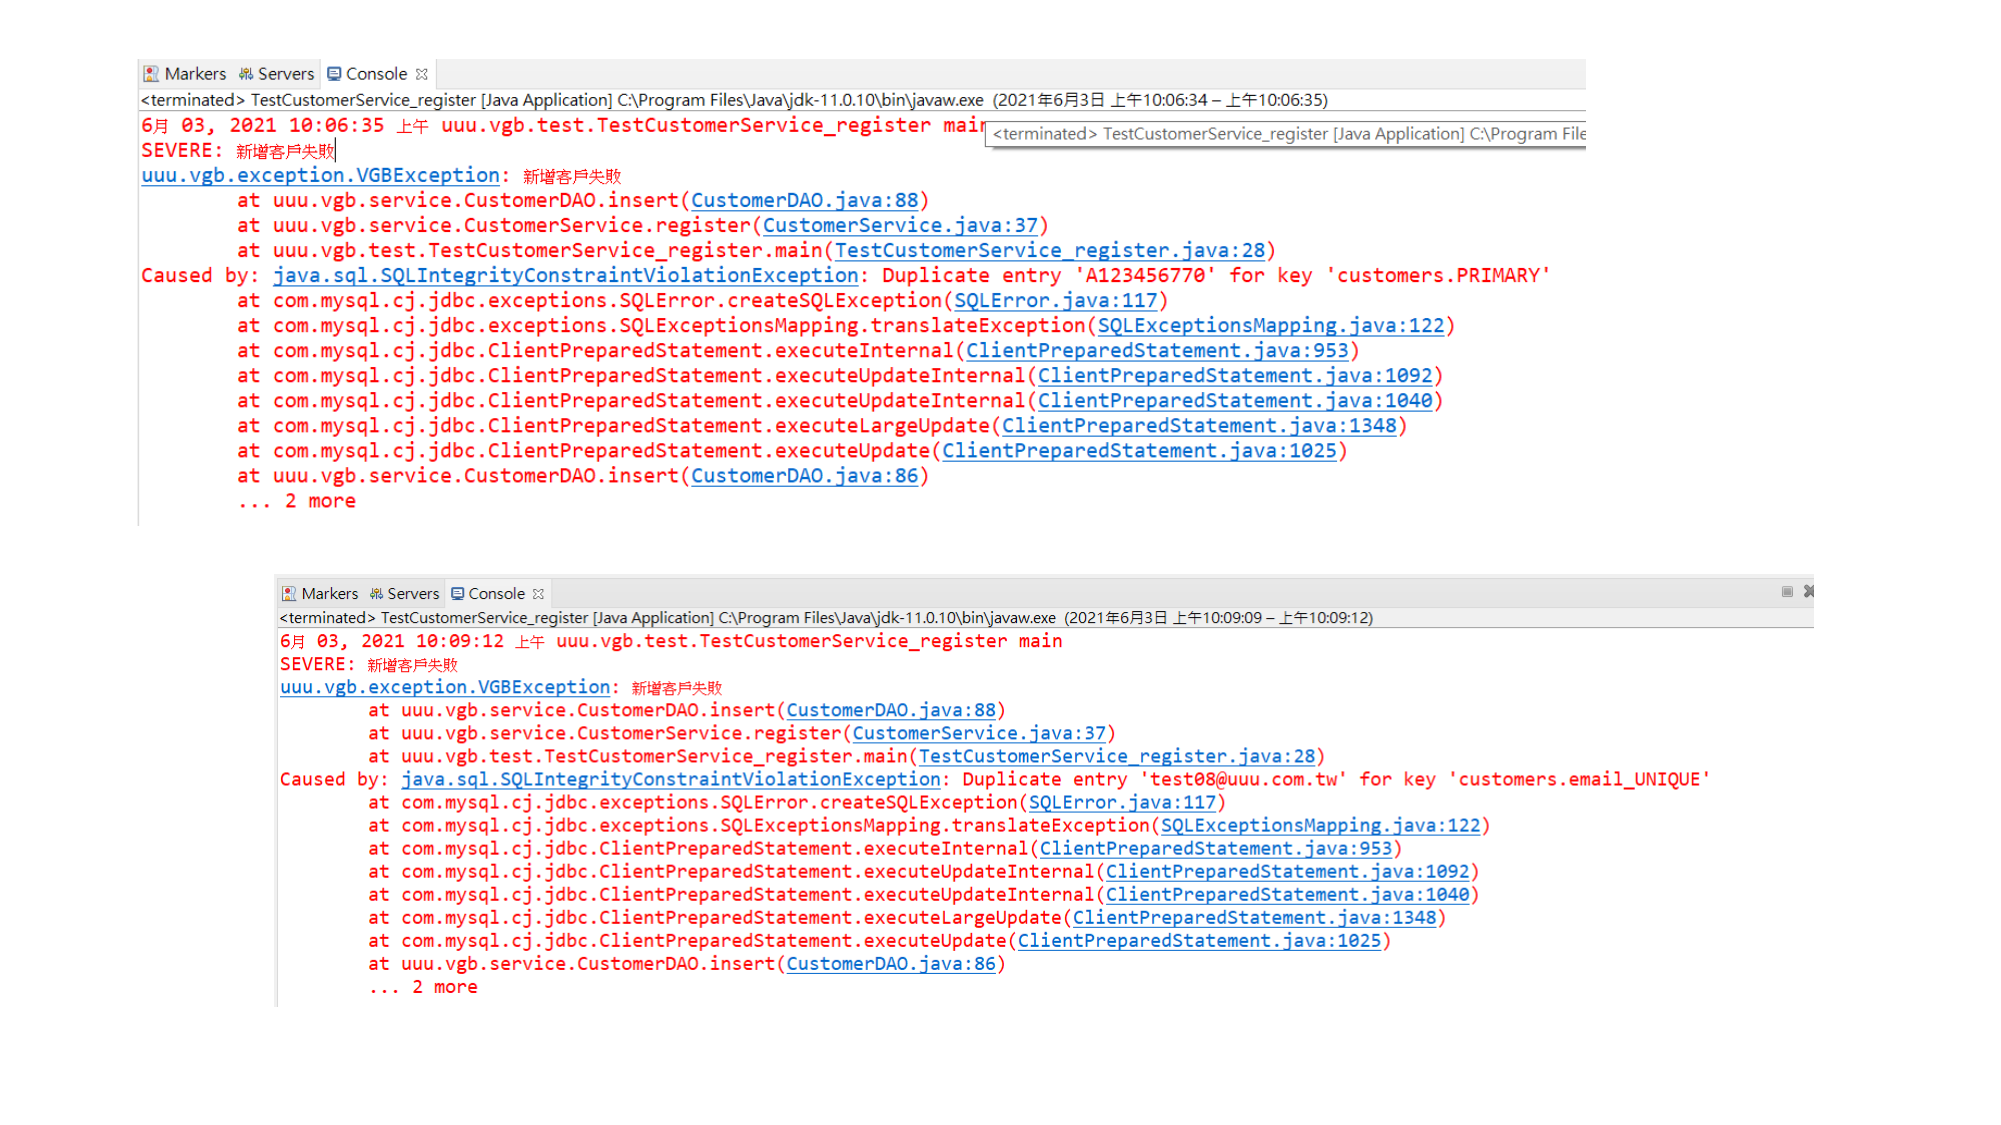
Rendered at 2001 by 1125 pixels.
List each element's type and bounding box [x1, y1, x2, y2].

picture [274, 574, 1814, 1007]
picture [137, 59, 1586, 526]
